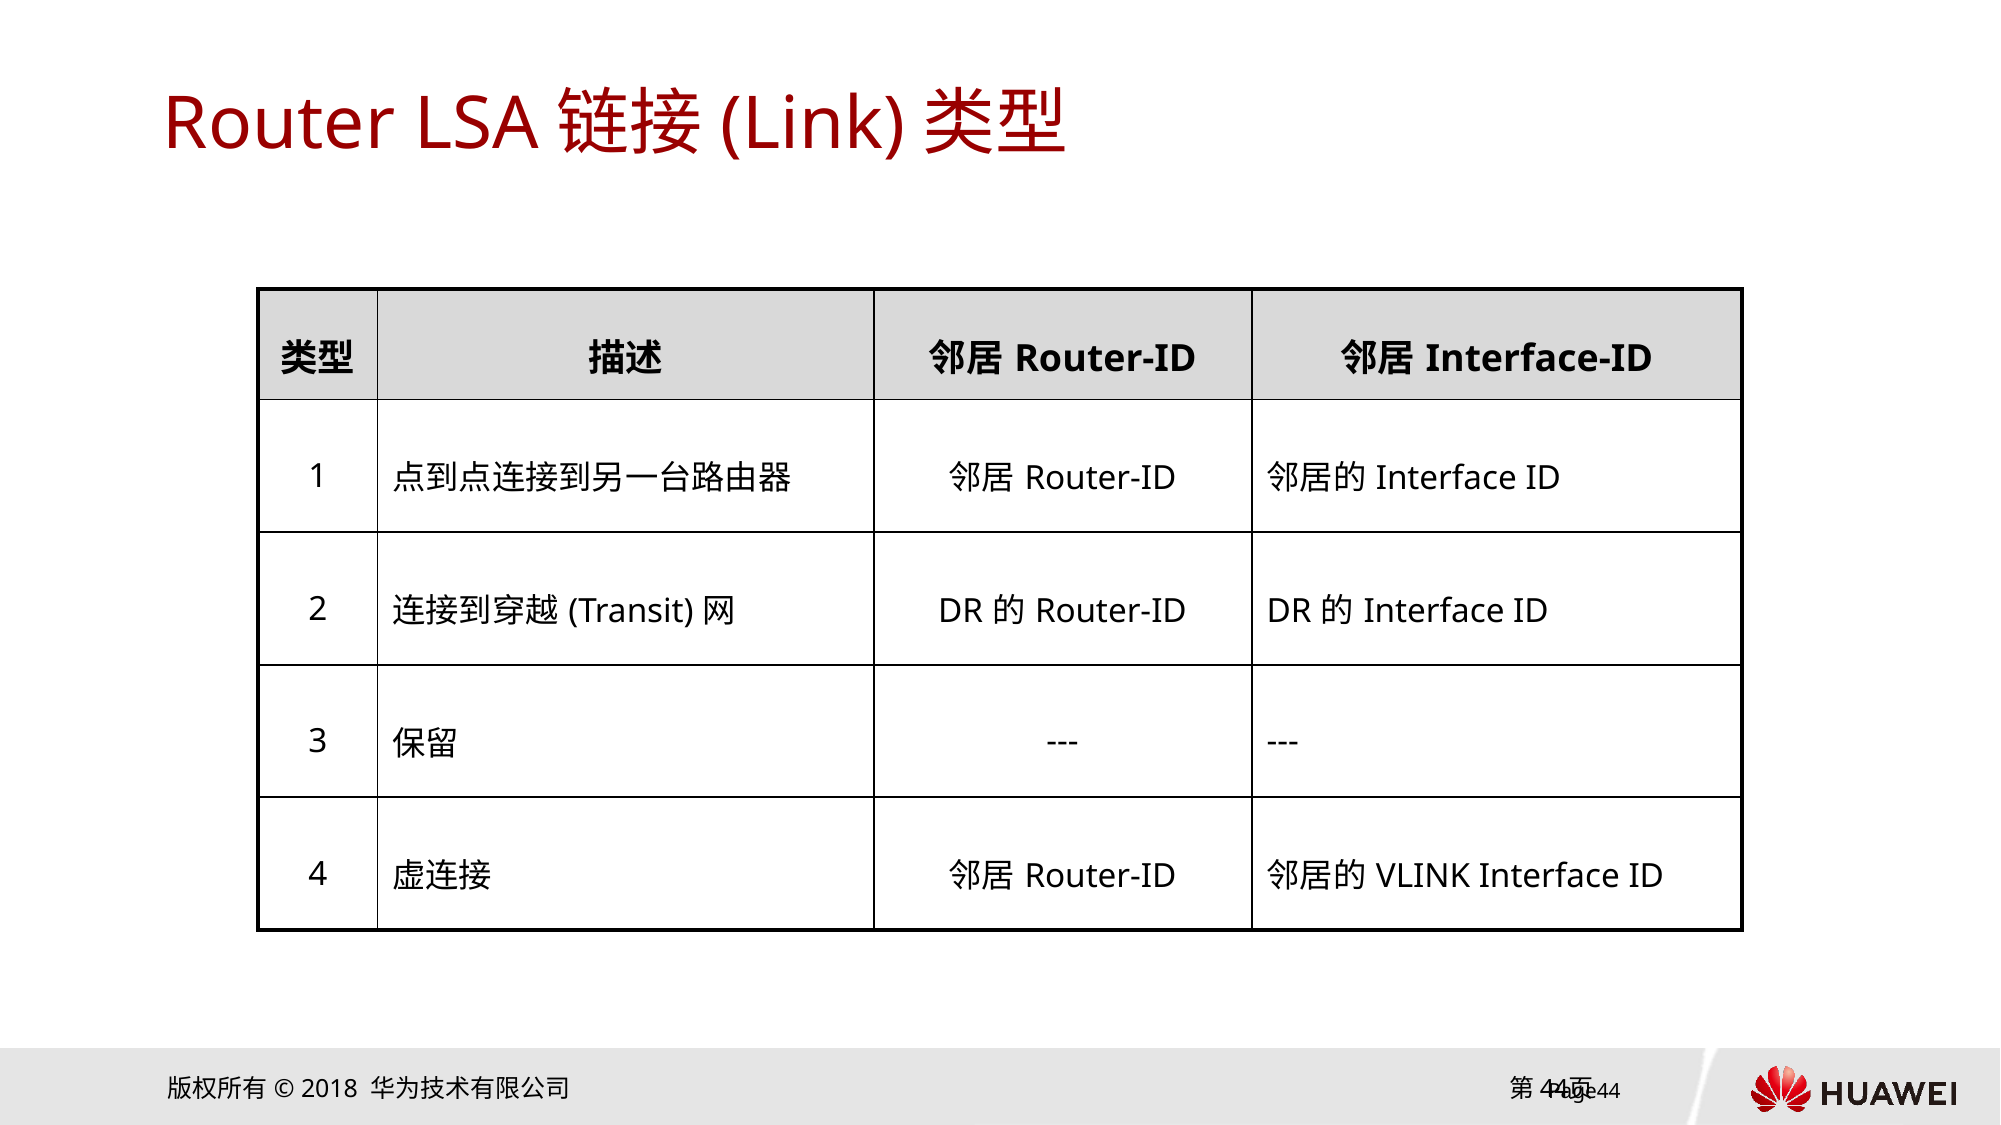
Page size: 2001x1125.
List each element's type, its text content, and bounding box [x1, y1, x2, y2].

table_header 类型 [260, 291, 377, 399]
table_cell 邻居的Interface ID [1253, 400, 1740, 531]
table_cell 邻居Router-ID [875, 400, 1251, 531]
table_cell 1 [260, 400, 377, 531]
table_cell DR的Interface ID [1253, 533, 1740, 664]
table_cell 4 [260, 798, 377, 928]
table_cell 2 [260, 533, 377, 664]
table_header 描述 [378, 291, 873, 399]
table_cell 邻居Router-ID [875, 798, 1251, 928]
table_cell 邻居的VLINK Interface ID [1253, 798, 1740, 928]
table_cell DR的Router-ID [875, 533, 1251, 664]
picture [0, 1048, 2000, 1125]
table_cell 点到点连接到另一台路由器 [378, 400, 873, 531]
slide_number Page43 [1533, 1070, 2000, 1125]
table_cell --- [875, 666, 1251, 796]
table_header 邻居Interface-ID [1253, 291, 1740, 399]
table_cell 虚连接 [378, 798, 873, 928]
table_header 邻居Router-ID [875, 291, 1251, 399]
table_cell 3 [260, 666, 377, 796]
table_cell 保留 [378, 666, 873, 796]
table_cell 连接到穿越(Transit)网 [378, 533, 873, 664]
title Router LSA链接(Link)类型 [149, 47, 1883, 191]
table_cell --- [1253, 666, 1740, 796]
